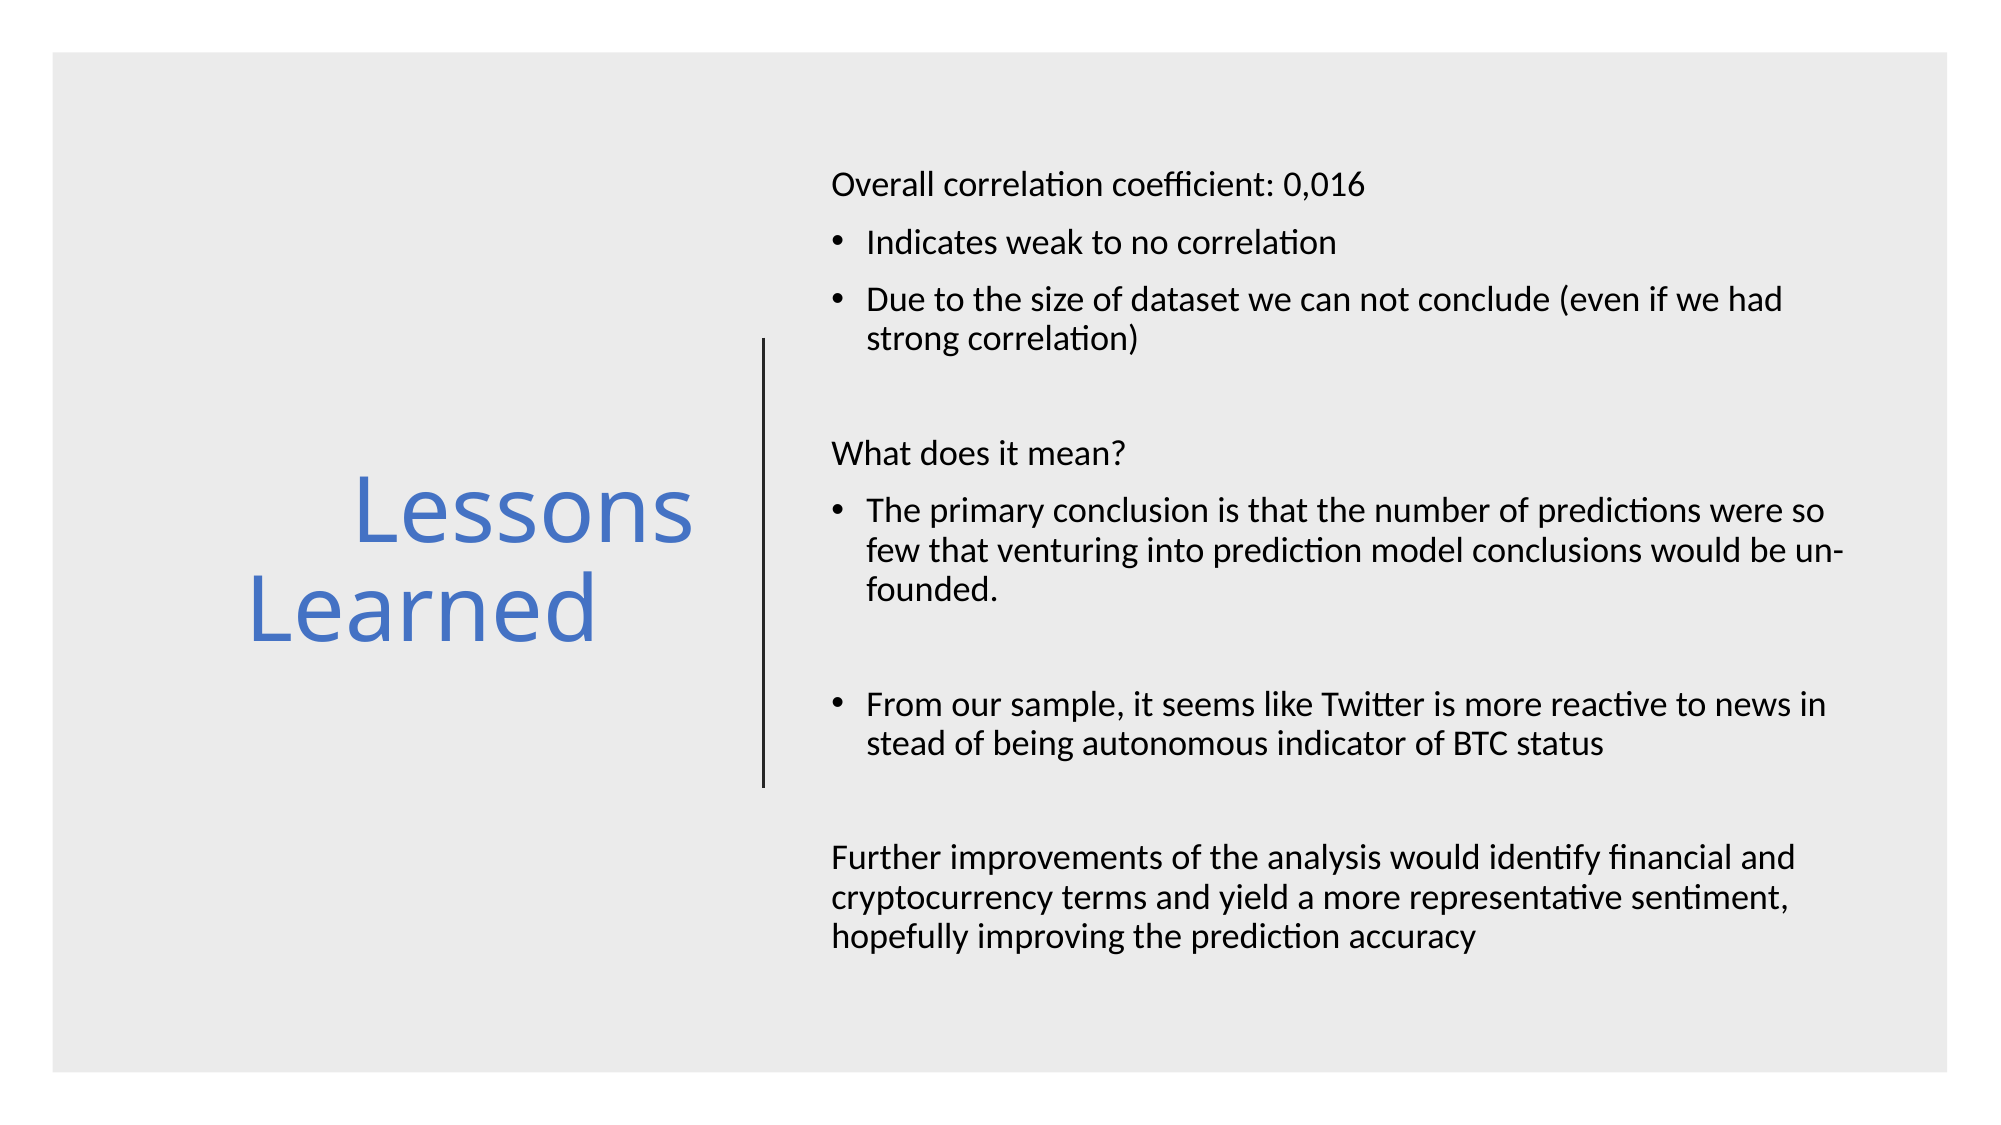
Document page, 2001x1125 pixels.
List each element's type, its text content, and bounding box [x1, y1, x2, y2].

list Overall correlation coefficient: 0,016 Indicates weak to no correlation Due to the size of dataset we can not conclude (even if we had strong correlation) What does it mean? The primary conclusion is that the number of predictions were so few that venturing into prediction model conclusions would be un-founded. From our sample, it seems like Twitter is more reactive to news in stead of being autonomous indicator of BTC status Further improvements of the analysis would identify financial and cryptocurrency terms and yield a more representative sentiment, hopefully improving the prediction accuracy [816, 158, 1863, 967]
text_box [52, 51, 1948, 1073]
title Lessons Learned [137, 158, 711, 967]
